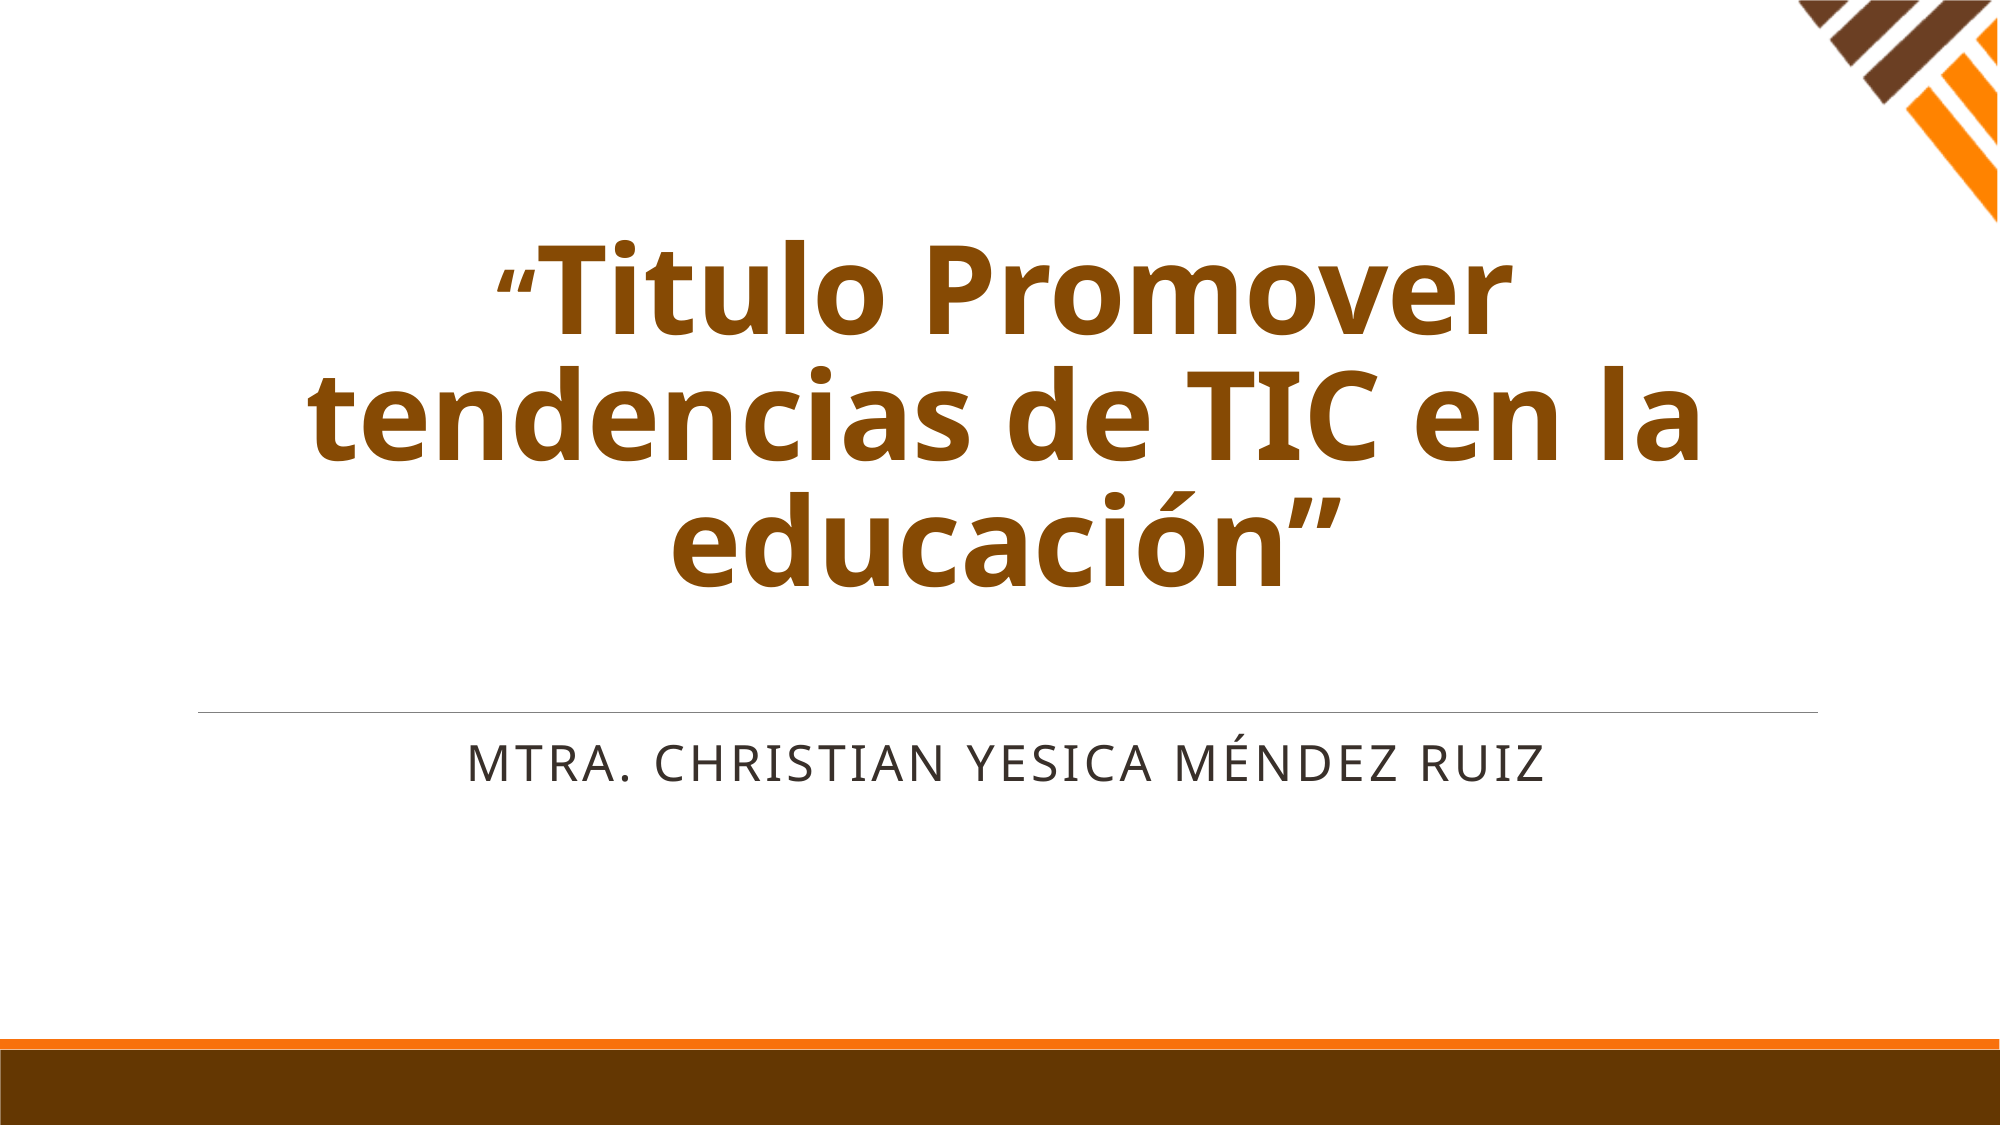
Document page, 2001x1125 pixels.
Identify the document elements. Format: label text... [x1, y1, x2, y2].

picture [1794, 0, 2000, 240]
title “Titulo Promover tendencias de TIC en la educación” [180, 222, 1831, 620]
subtitle Mtra. Christian Yesica Méndez Ruiz [180, 730, 1831, 919]
